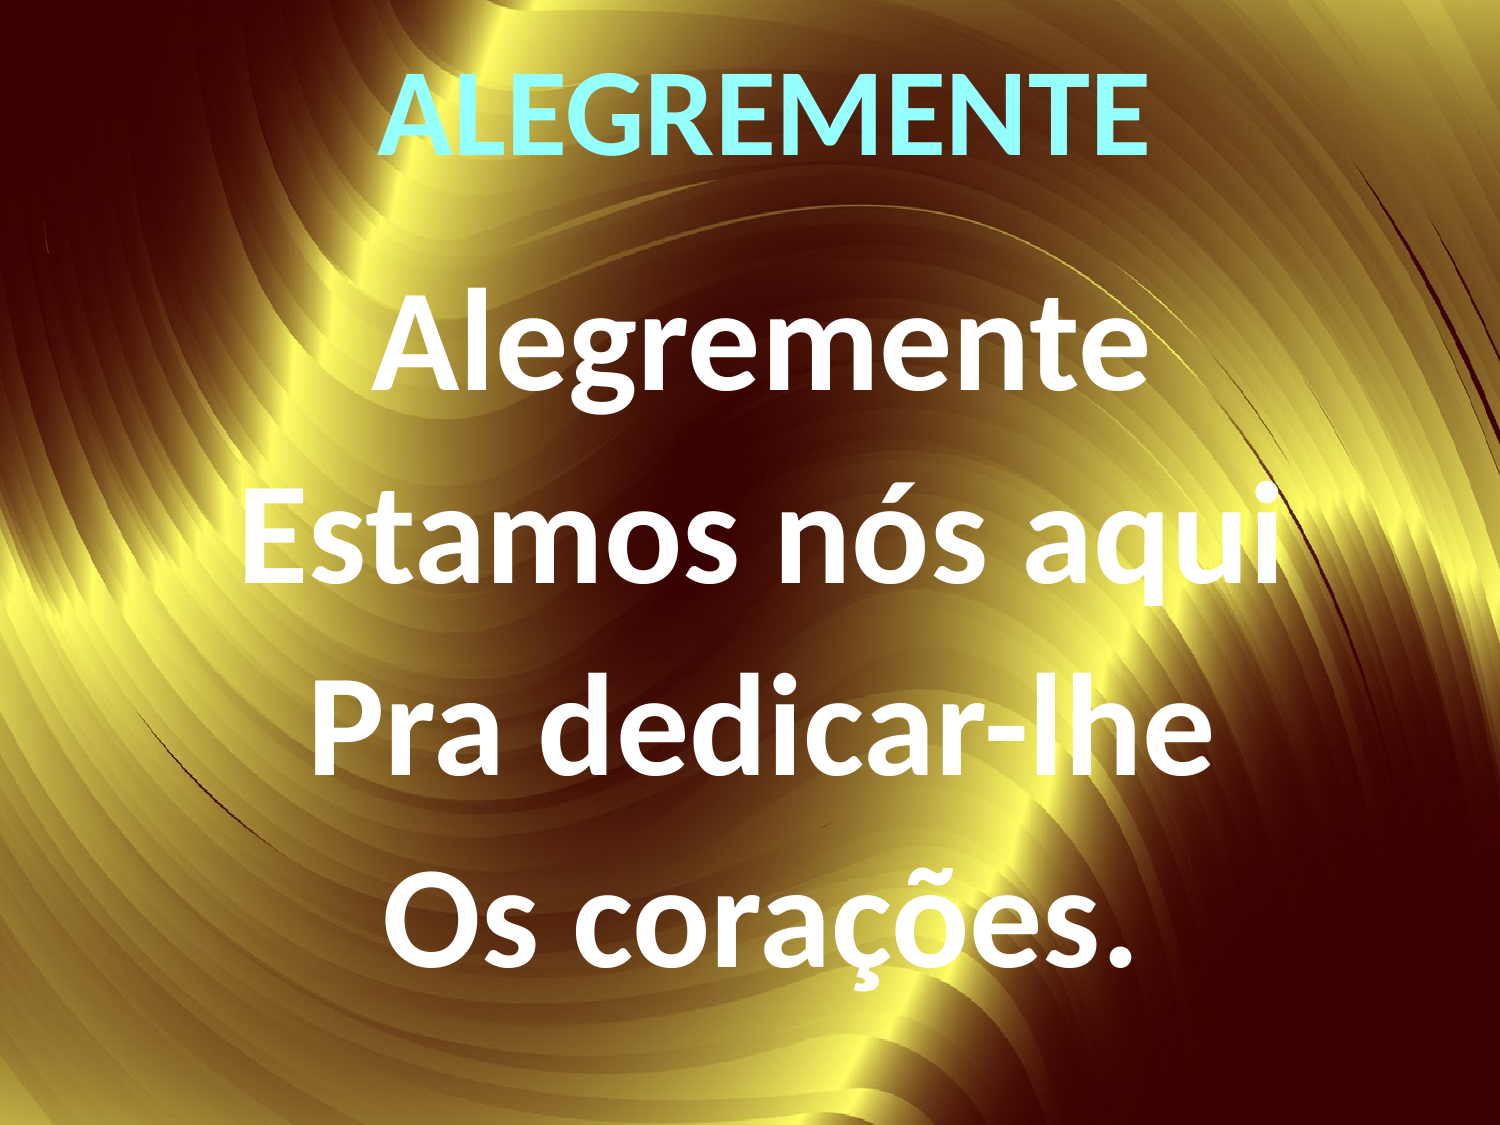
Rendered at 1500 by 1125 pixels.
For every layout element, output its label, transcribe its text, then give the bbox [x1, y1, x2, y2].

text_box Alegremente Estamos nós aqui Pra dedicar-lhe Os corações. [100, 219, 1424, 1005]
title ALEGREMENTE [29, 22, 1500, 190]
picture [0, 0, 1500, 1125]
